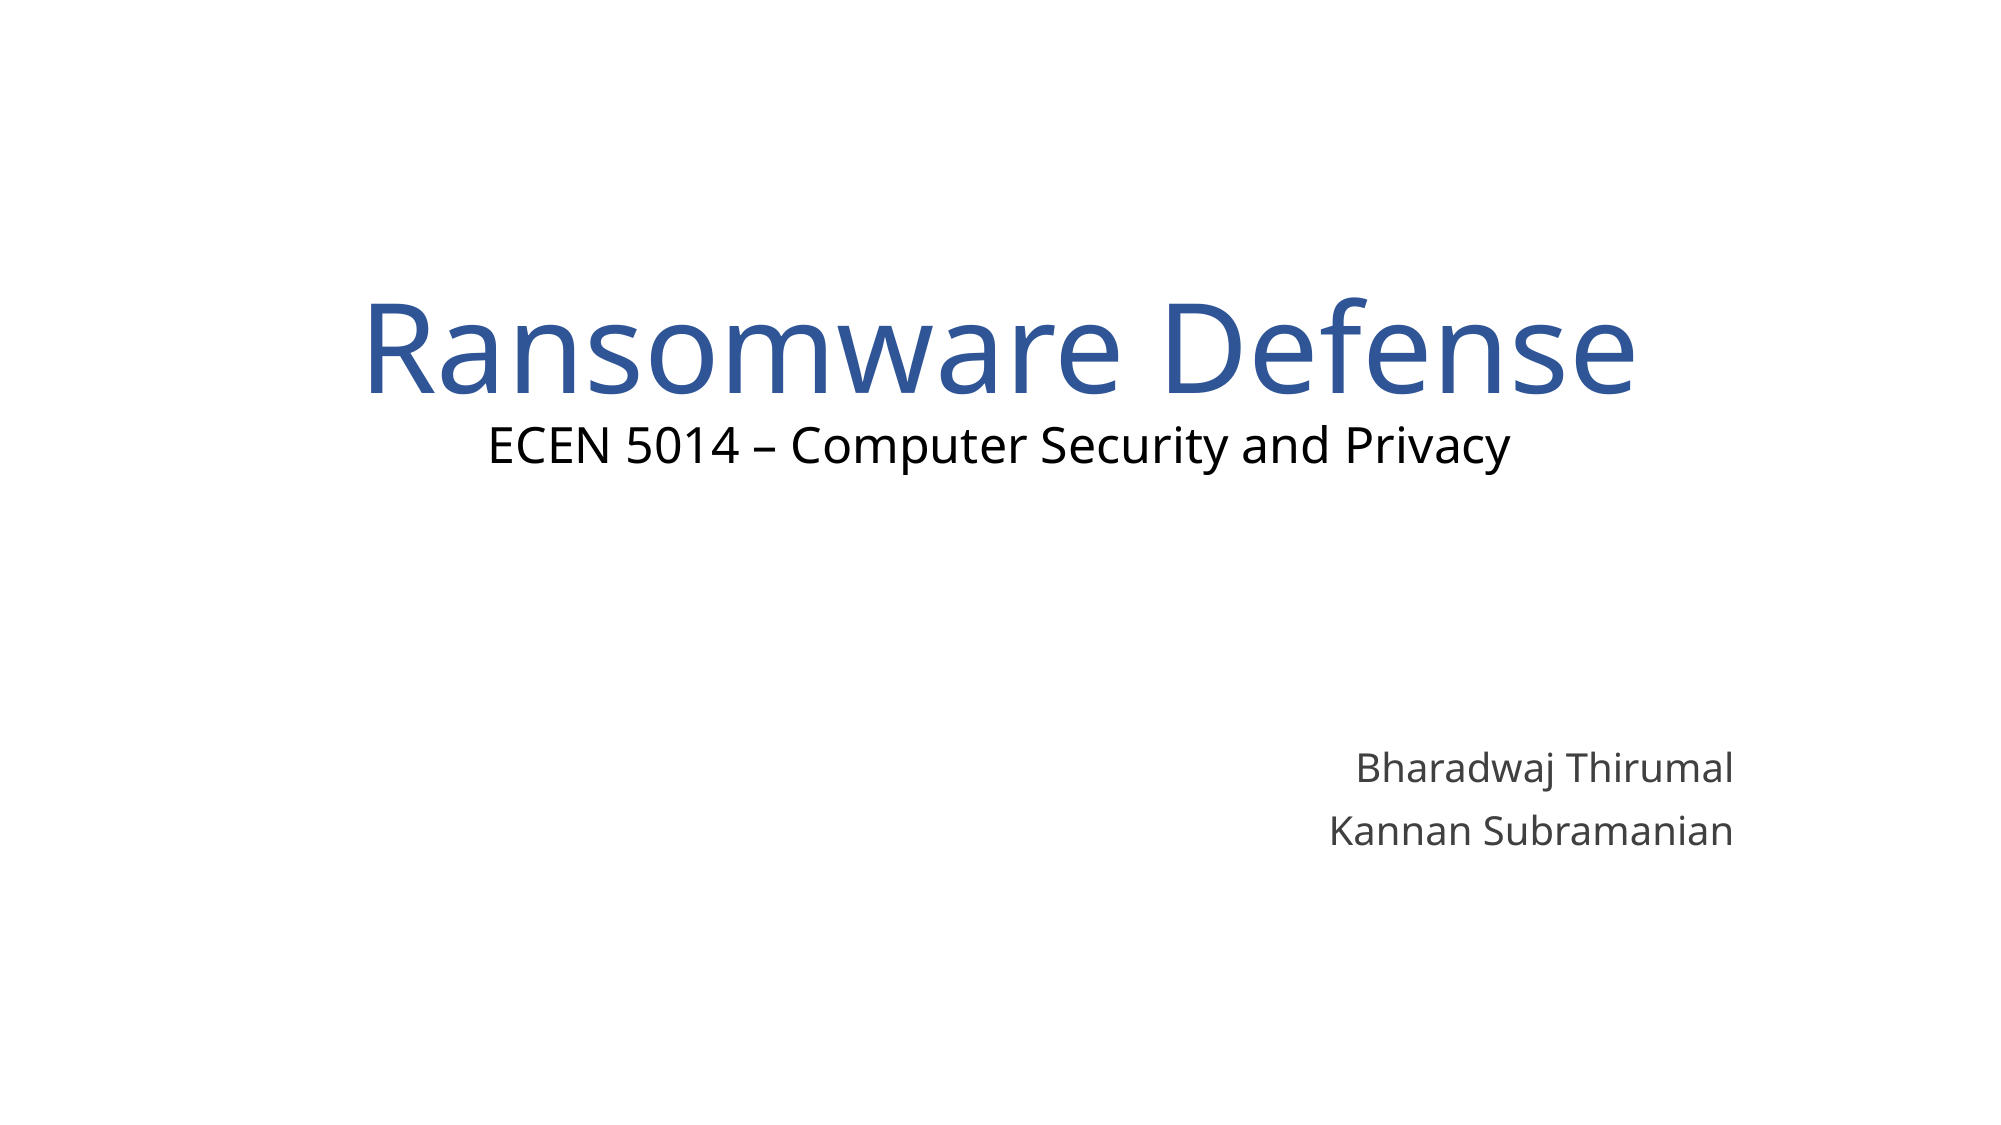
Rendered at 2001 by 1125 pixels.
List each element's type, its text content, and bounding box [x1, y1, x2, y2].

title Ransomware Defense ECEN 5014 – Computer Security and Privacy [249, 184, 1750, 577]
subtitle Bharadwaj Thirumal Kannan Subramanian [249, 590, 1750, 863]
